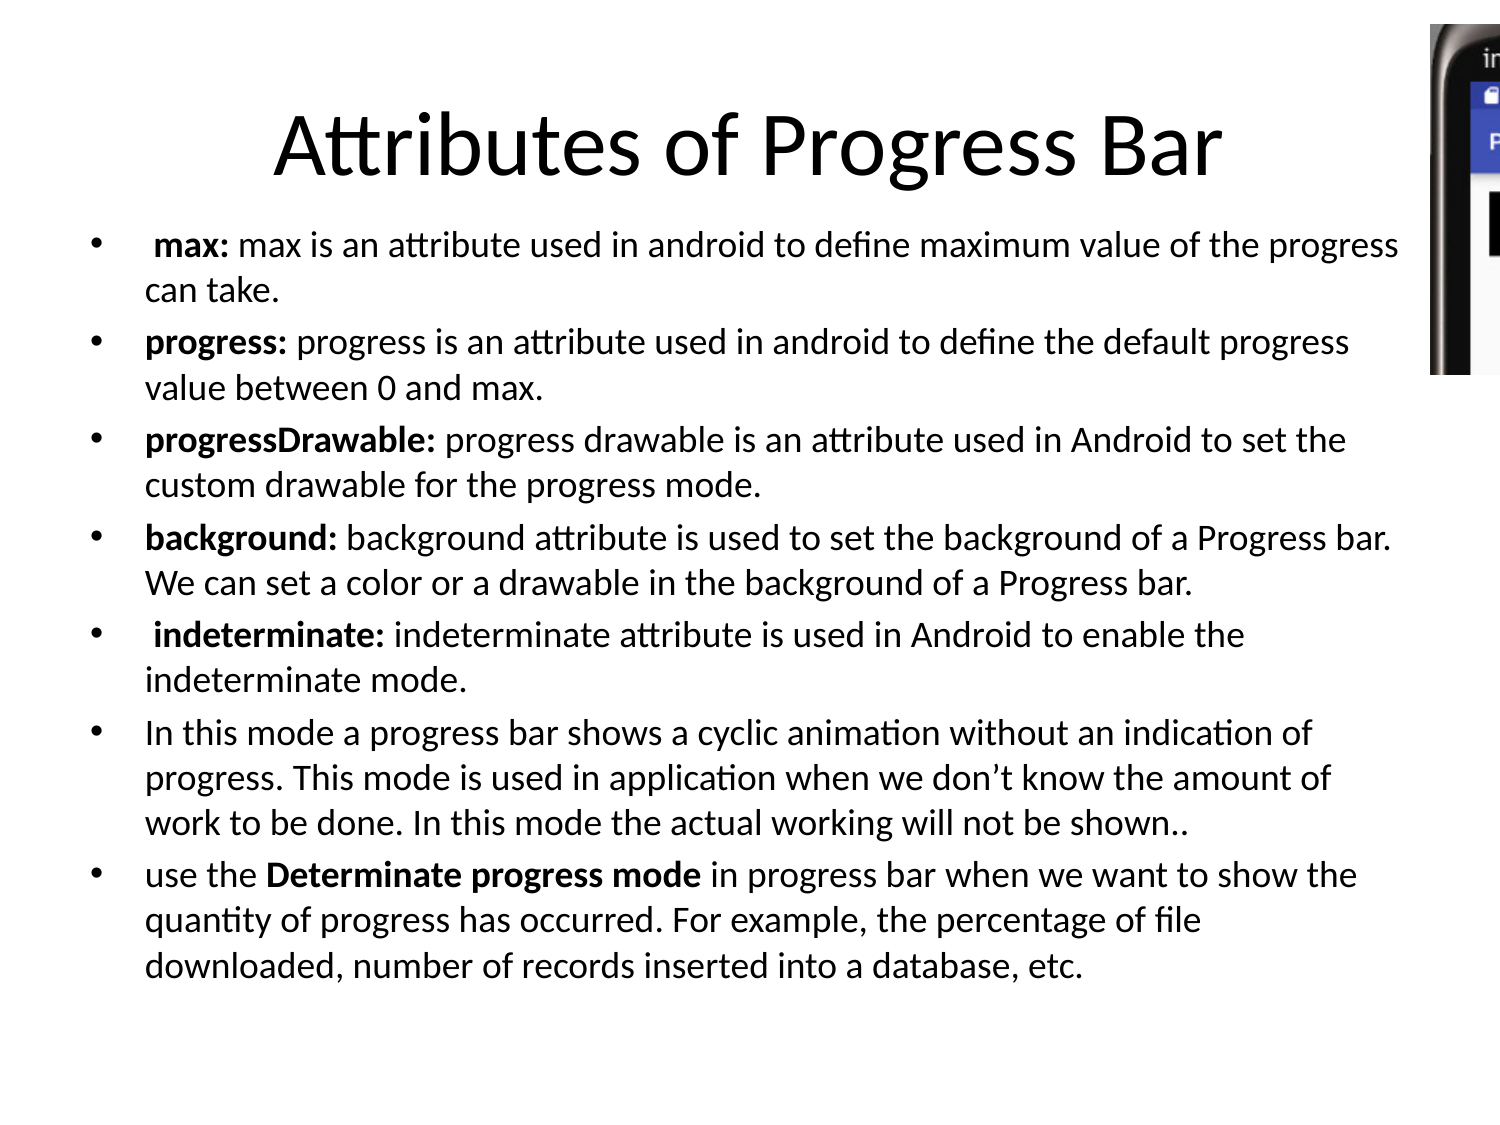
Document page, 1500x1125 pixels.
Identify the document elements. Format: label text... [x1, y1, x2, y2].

title Attributes of Progress Bar [75, 45, 1425, 212]
list max: max is an attribute used in android to define maximum value of the progress can take. progress: progress is an attribute used in android to define the default progress value between 0 and max. progressDrawable: progress drawable is an attribute used in Android to set the custom drawable for the progress mode. background: background attribute is used to set the background of a Progress bar. We can set a color or a drawable in the background of a Progress bar. indeterminate: indeterminate attribute is used in Android to enable the indeterminate mode. In this mode a progress bar shows a cyclic animation without an indication of progress. This mode is used in application when we don’t know the amount of work to be done. In this mode the actual working will not be shown.. use the Determinate progress mode in progress bar when we want to show the quantity of progress has occurred. For example, the percentage of file downloaded, number of records inserted into a database, etc. [75, 212, 1425, 1005]
picture [1430, 24, 1500, 376]
